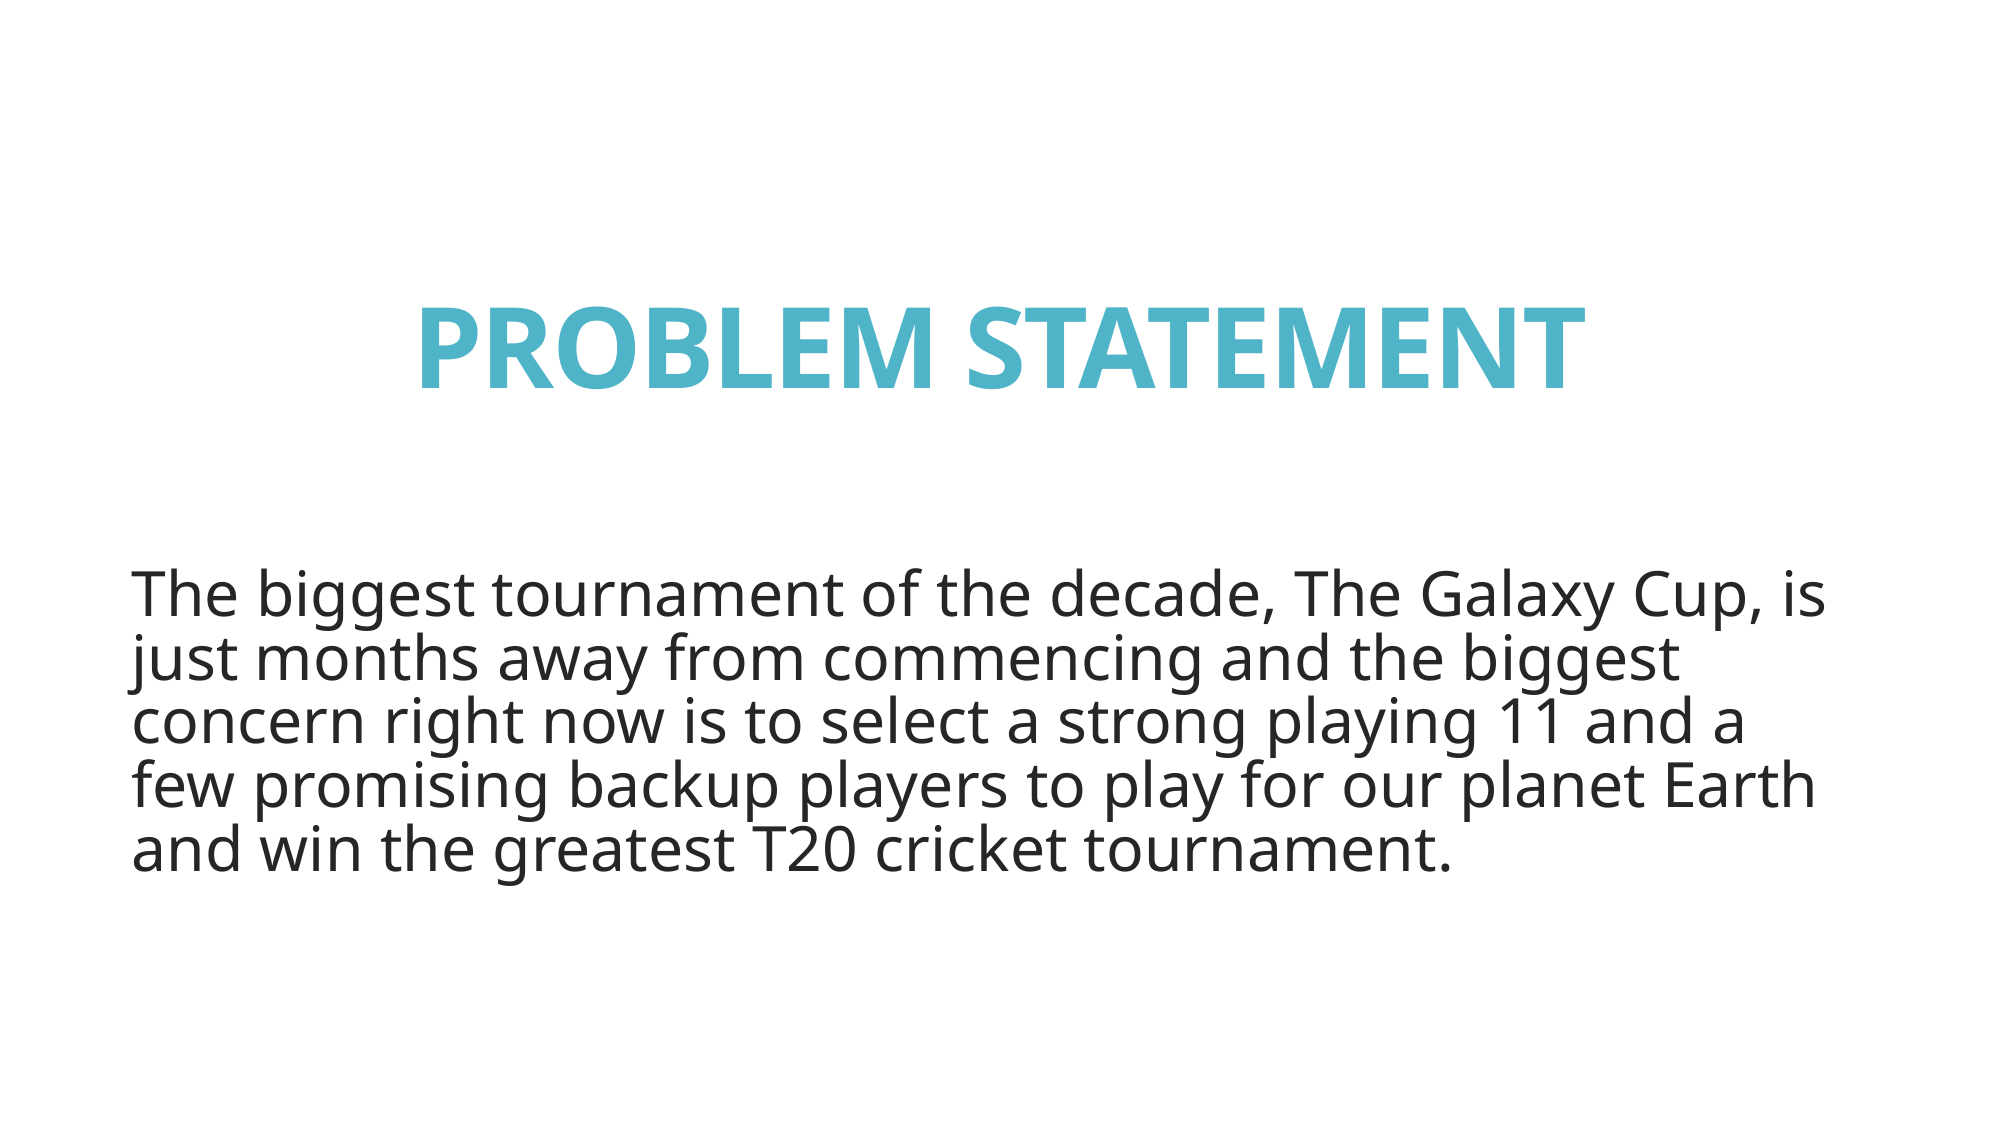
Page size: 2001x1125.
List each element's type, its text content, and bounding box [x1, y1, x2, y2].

list The biggest tournament of the decade, The Galaxy Cup, is just months away from commencing and the biggest concern right now is to select a strong playing 11 and a few promising backup players to play for our planet Earth and win the greatest T20 cricket tournament. [116, 558, 1881, 935]
title PROBLEM STATEMENT [116, 217, 1884, 490]
